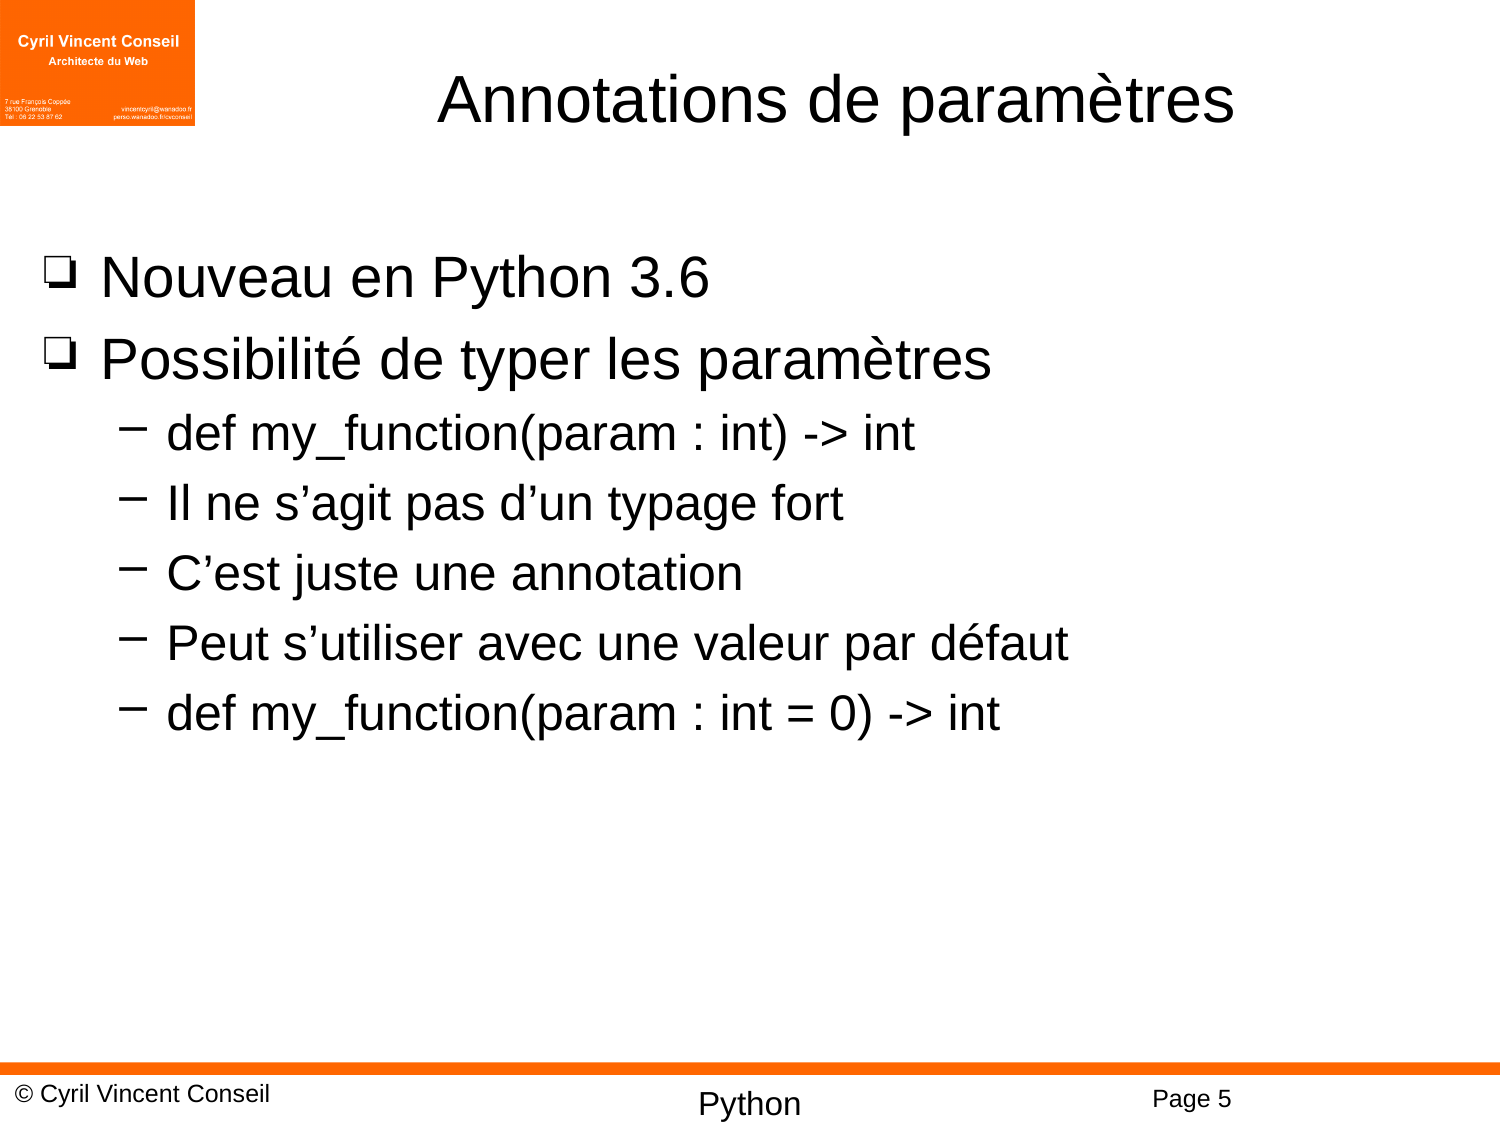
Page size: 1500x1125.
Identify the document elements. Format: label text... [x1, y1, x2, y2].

picture [0, 0, 195, 126]
title Annotations de paramètres [194, 2, 1480, 190]
list Nouveau en Python 3.6 Possibilité de typer les paramètres def my_function(param : int) -> int Il ne s’agit pas d’un typage fort C’est juste une annotation Peut s’utiliser avec une valeur par défaut def my_function(param : int = 0) -> int [29, 231, 1468, 1059]
